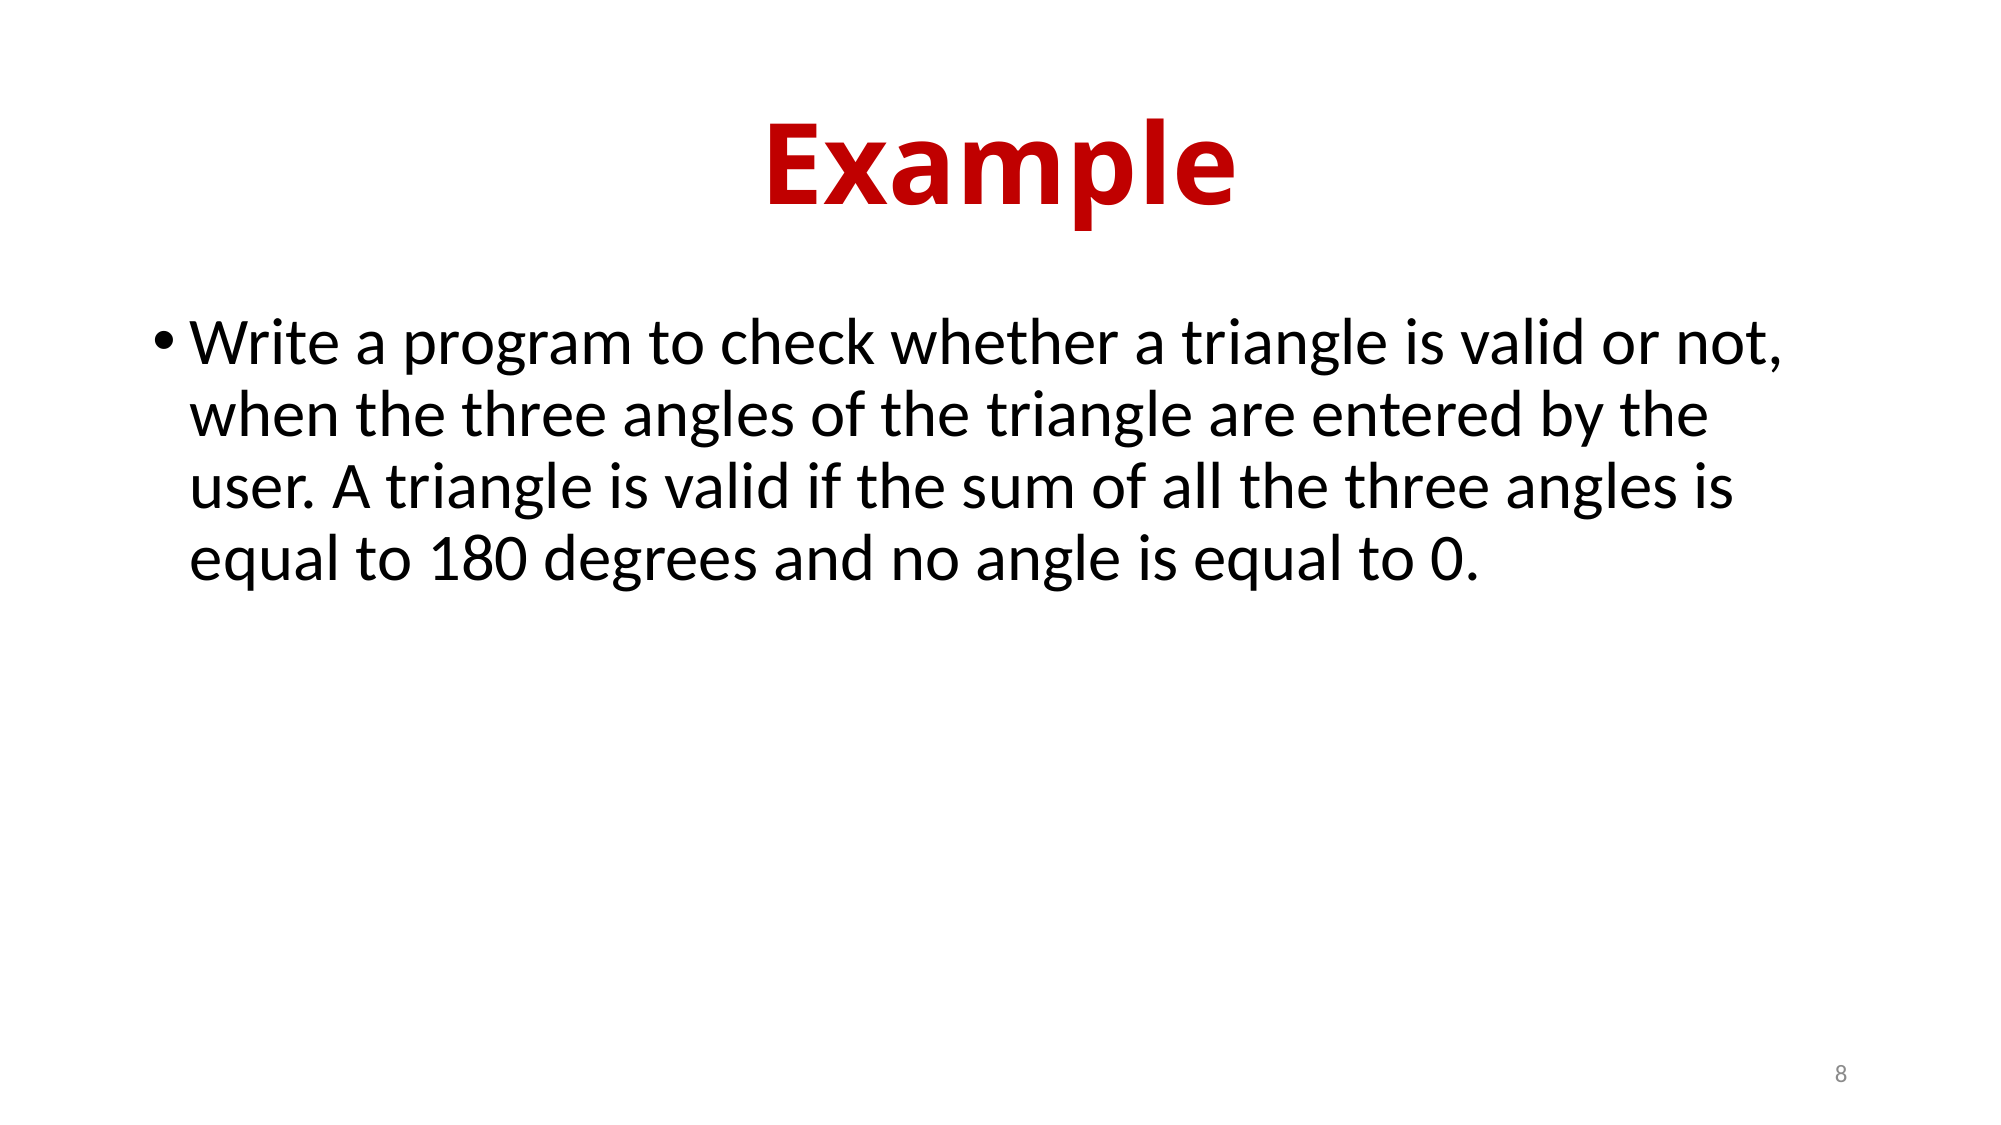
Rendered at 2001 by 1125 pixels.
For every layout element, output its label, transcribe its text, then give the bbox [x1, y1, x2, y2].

list Write a program to check whether a triangle is valid or not, when the three angles of the triangle are entered by the user. A triangle is valid if the sum of all the three angles is equal to 180 degrees and no angle is equal to 0. [137, 299, 1863, 1014]
slide_number 8 [1412, 1042, 1863, 1103]
title Example [137, 59, 1863, 278]
